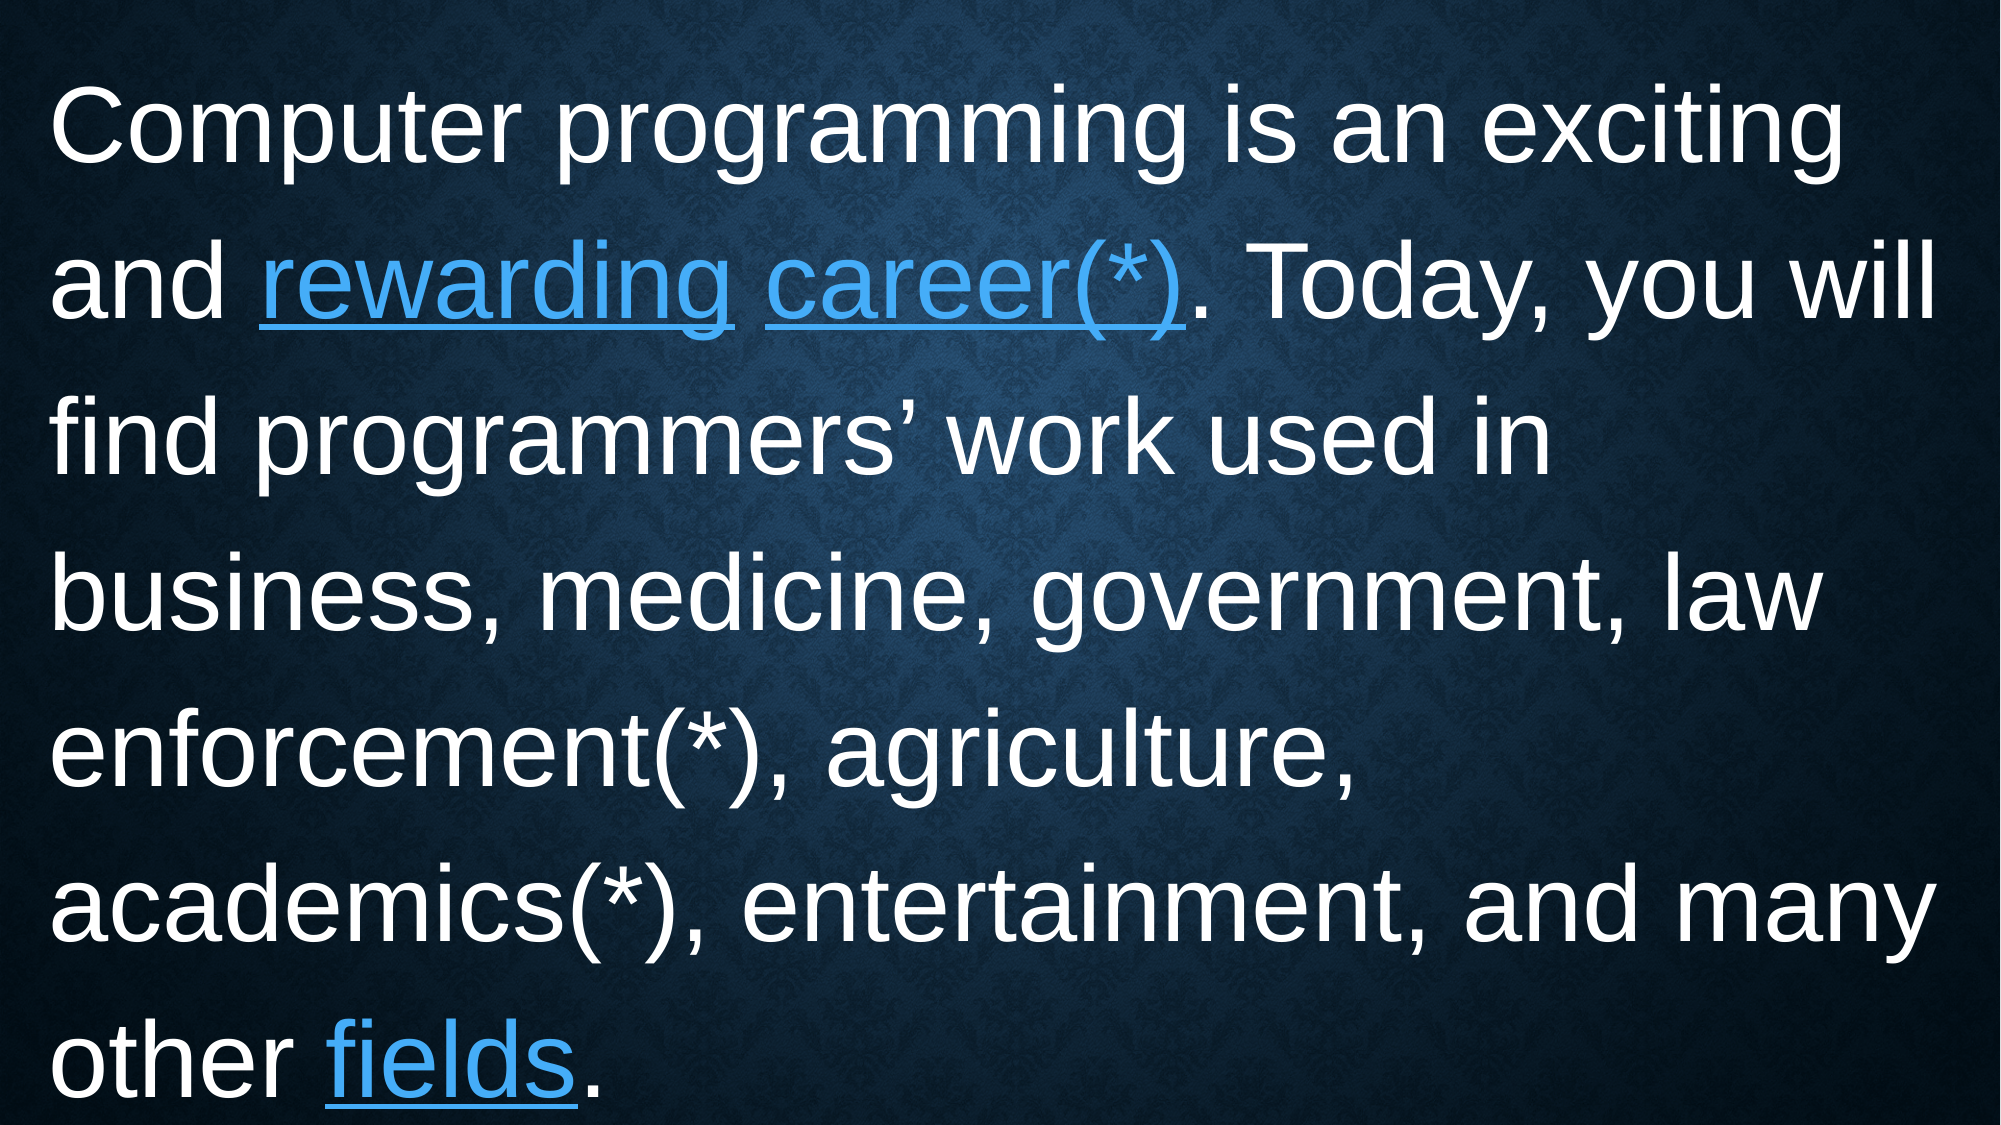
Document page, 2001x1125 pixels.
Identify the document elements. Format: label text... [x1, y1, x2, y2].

list Computer programming is an exciting and rewarding career(*). Today, you will find programmers’ work used in business, medicine, government, law enforcement(*), agriculture, academics(*), entertainment, and many other fields. [33, 20, 1956, 1100]
